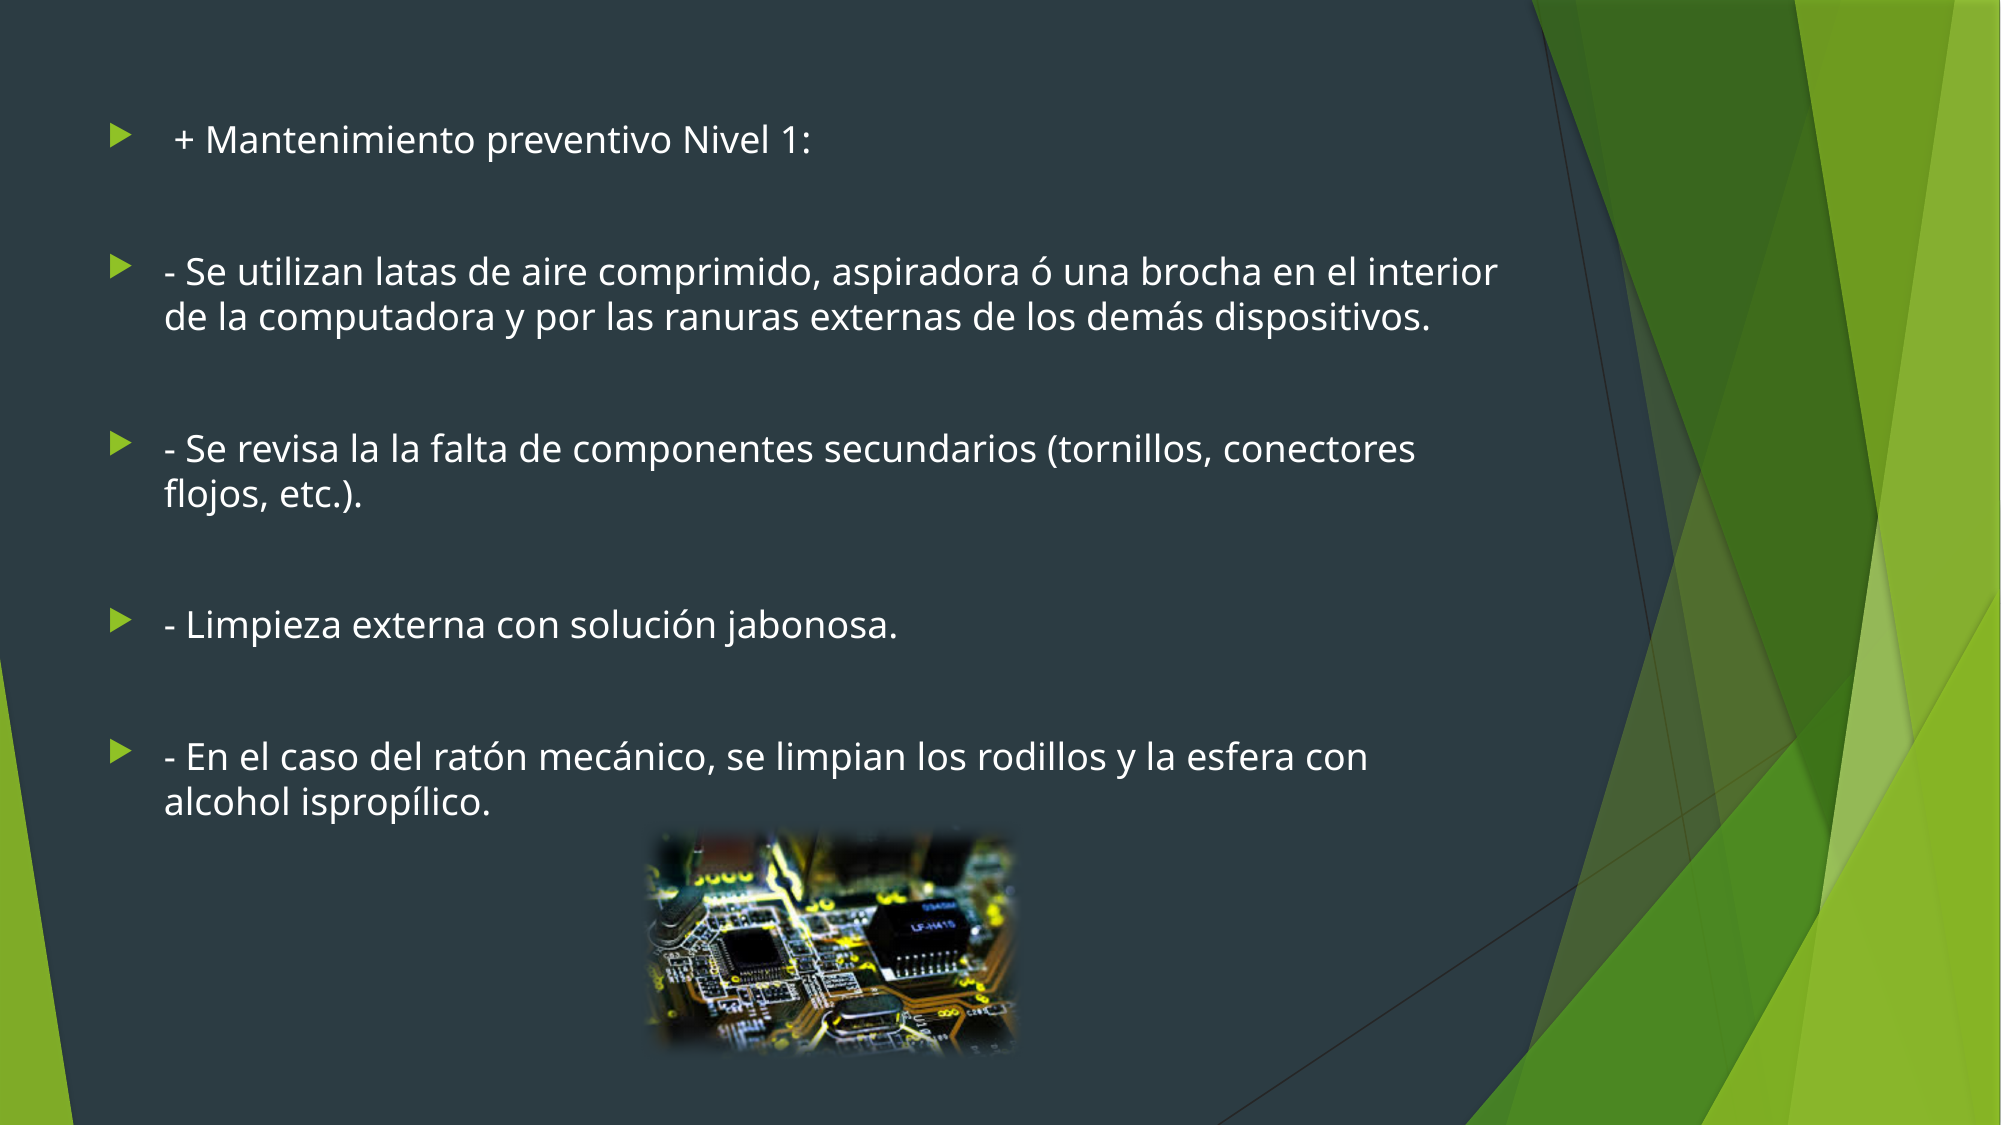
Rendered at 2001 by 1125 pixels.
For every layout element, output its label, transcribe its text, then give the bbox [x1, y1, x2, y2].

picture [639, 820, 1026, 1061]
list + Mantenimiento preventivo Nivel 1: - Se utilizan latas de aire comprimido, aspiradora ó una brocha en el interior de la computadora y por las ranuras externas de los demás dispositivos. - Se revisa la la falta de componentes secundarios (tornillos, conectores flojos, etc.). - Limpieza externa con solución jabonosa. - En el caso del ratón mecánico, se limpian los rodillos y la esfera con alcohol ispropílico. [92, 108, 1522, 1061]
